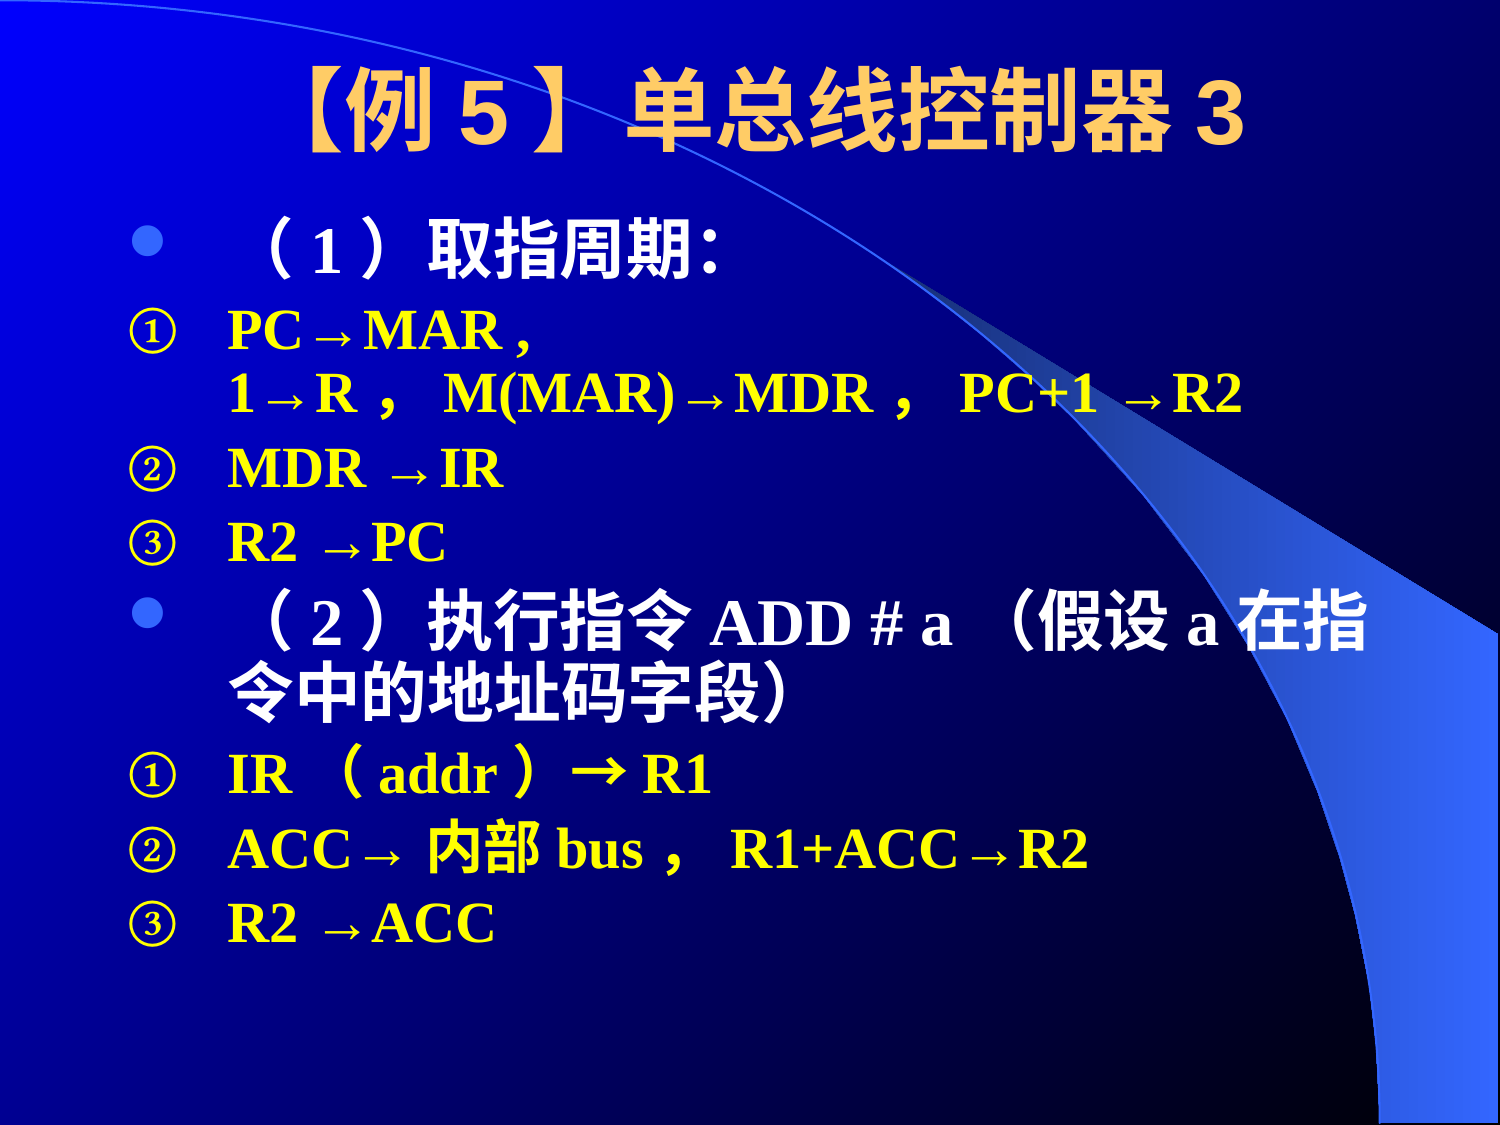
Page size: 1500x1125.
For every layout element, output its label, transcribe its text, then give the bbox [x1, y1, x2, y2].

title 【例5】单总线控制器3 [111, 30, 1388, 185]
list （1）取指周期： PC→MAR , 1→R，M(MAR)→MDR，PC+1 →R2 MDR →IR R2 →PC （2）执行指令ADD # a（假设a在指令中的地址码字段） IR（addr）→R1 ACC→内部bus，R1+ACC→R2 R2 →ACC [112, 207, 1388, 1001]
